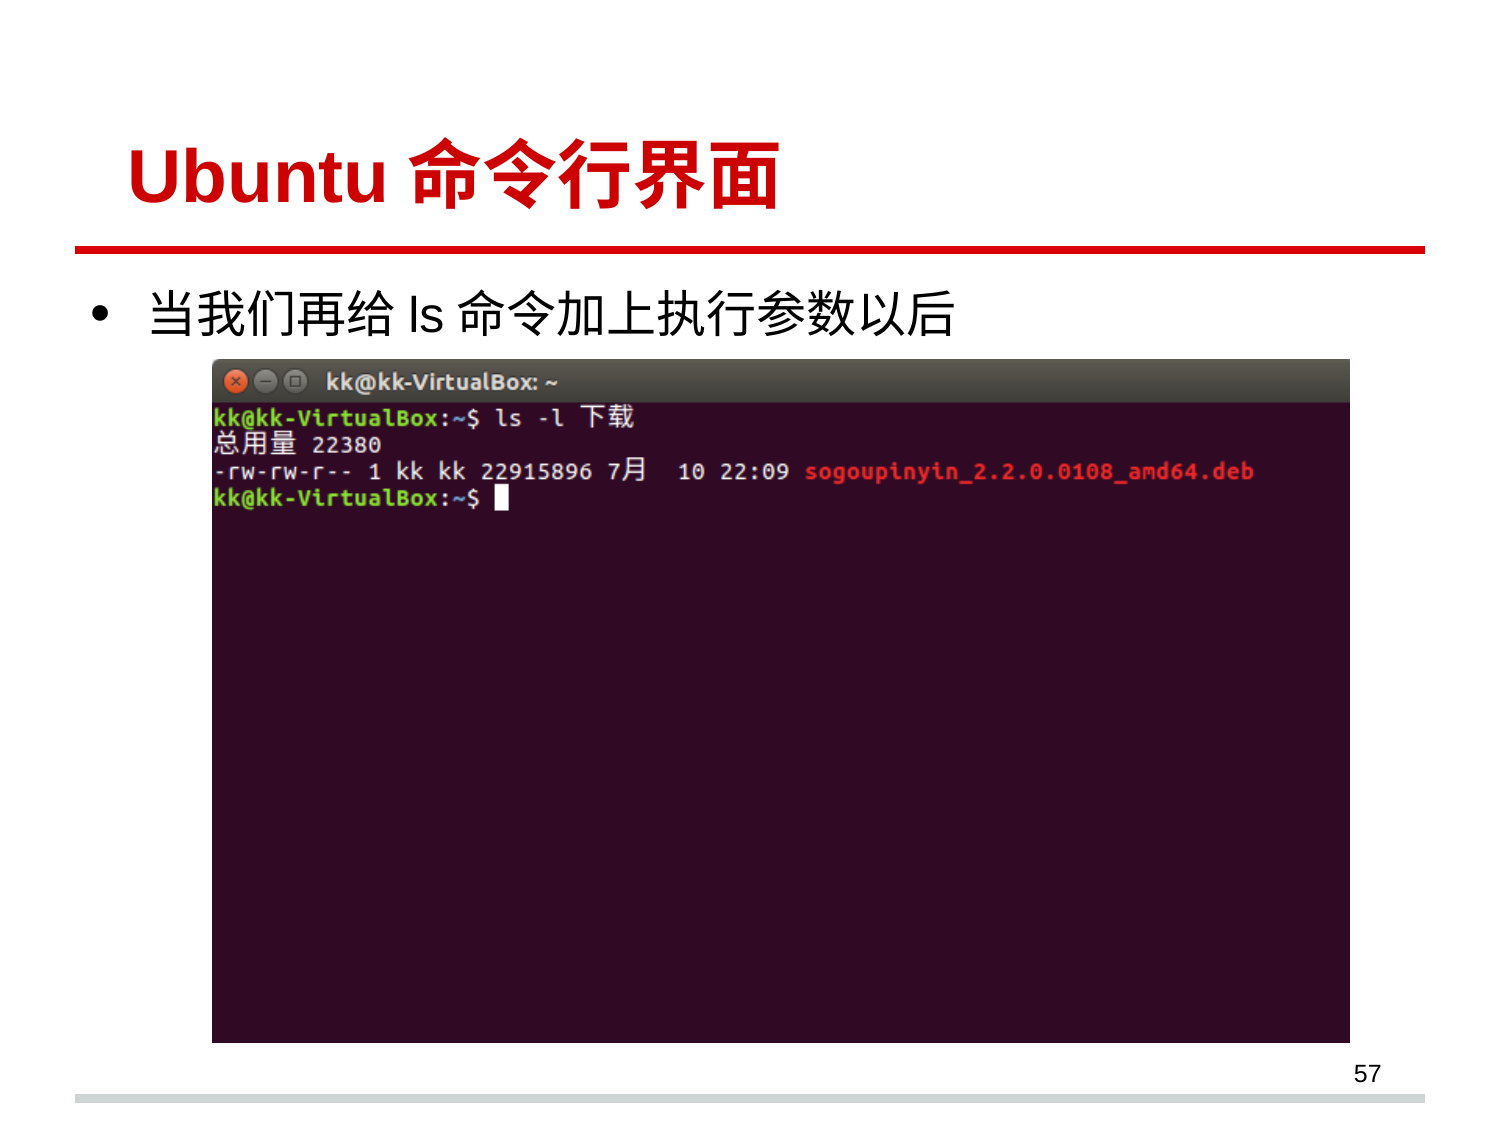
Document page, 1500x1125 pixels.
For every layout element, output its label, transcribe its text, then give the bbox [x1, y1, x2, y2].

slide_number 57 [1059, 1042, 1397, 1103]
picture [212, 359, 1351, 1043]
list 当我们再给ls命令加上执行参数以后 [75, 267, 1425, 1078]
title Ubuntu命令行界面 [75, 45, 1425, 233]
